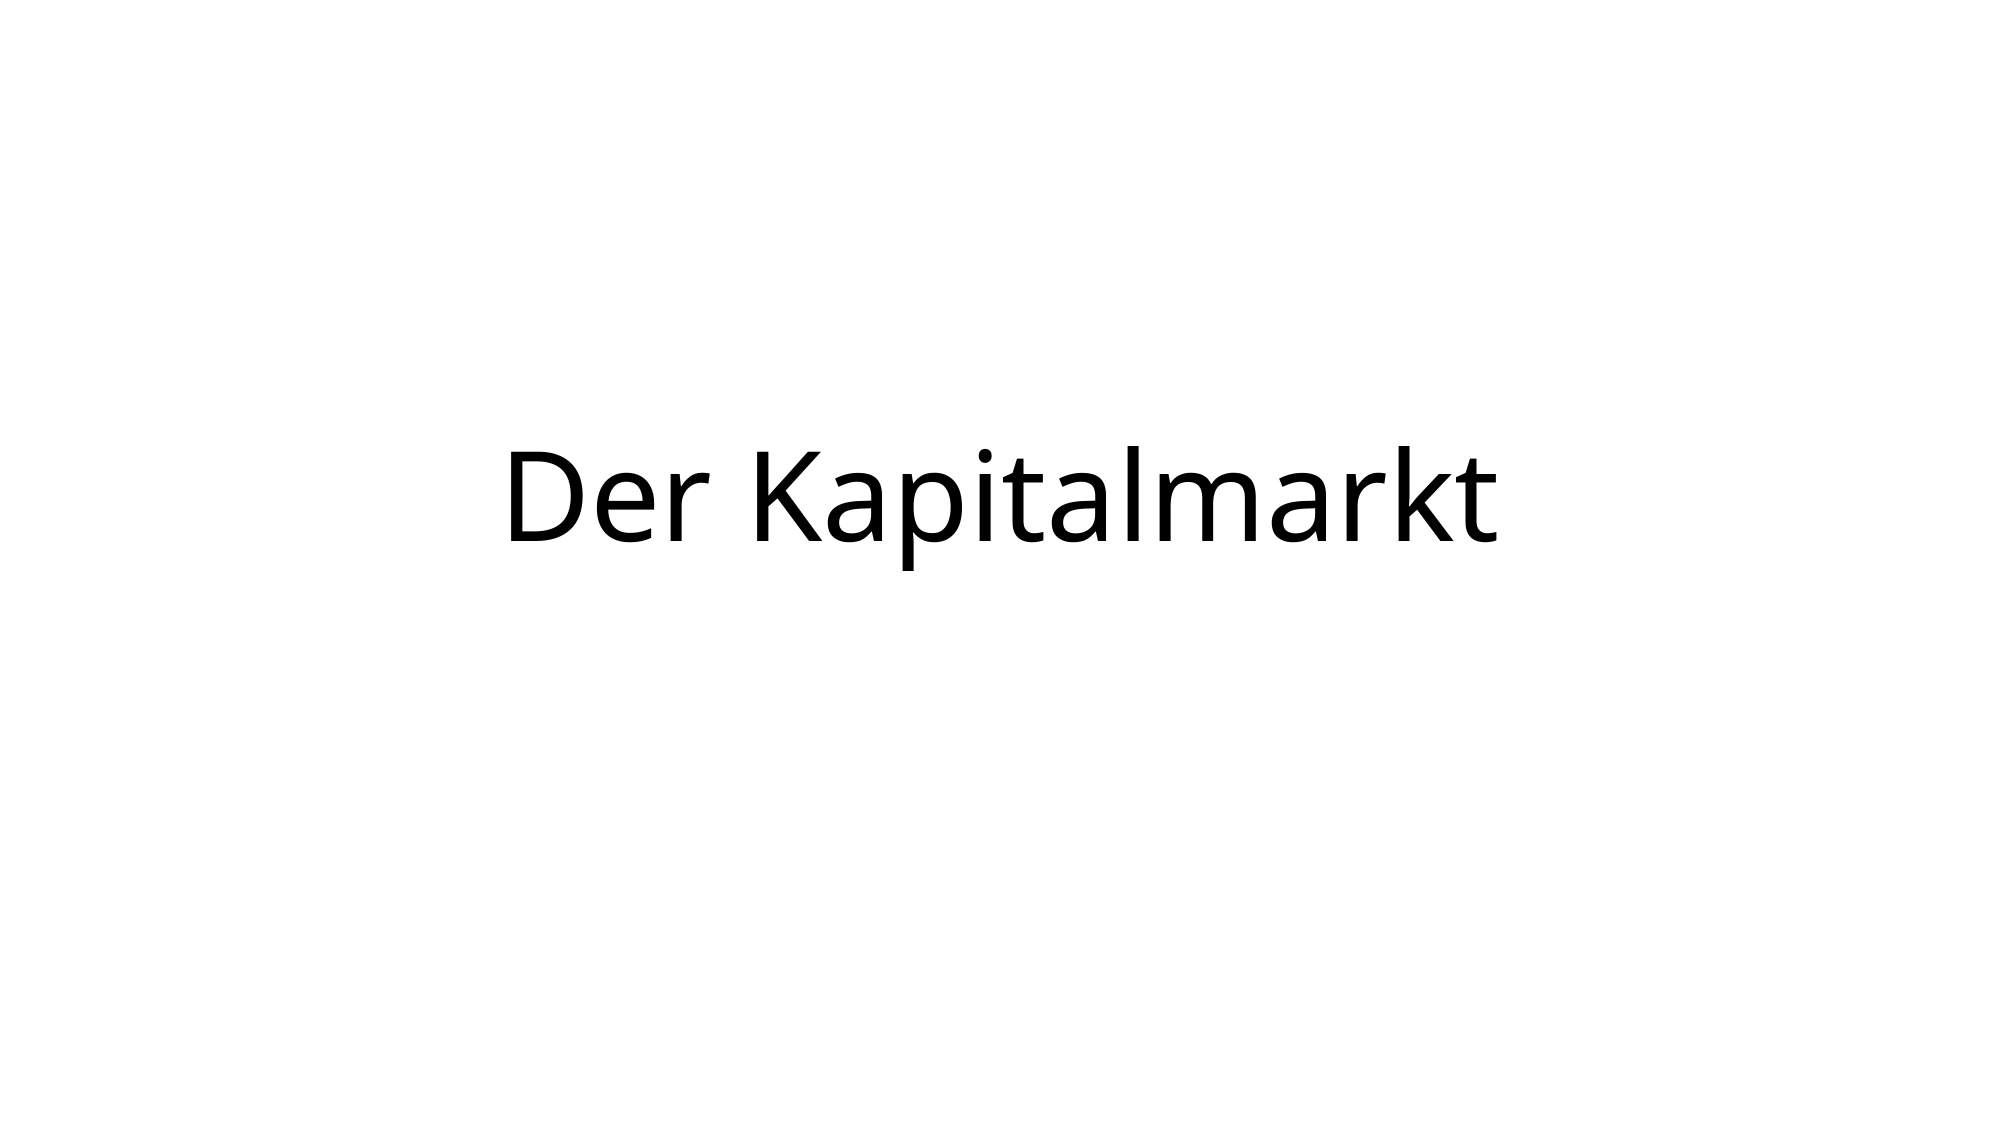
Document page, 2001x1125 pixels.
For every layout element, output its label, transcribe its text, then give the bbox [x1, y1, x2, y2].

title Der Kapitalmarkt [249, 184, 1750, 576]
